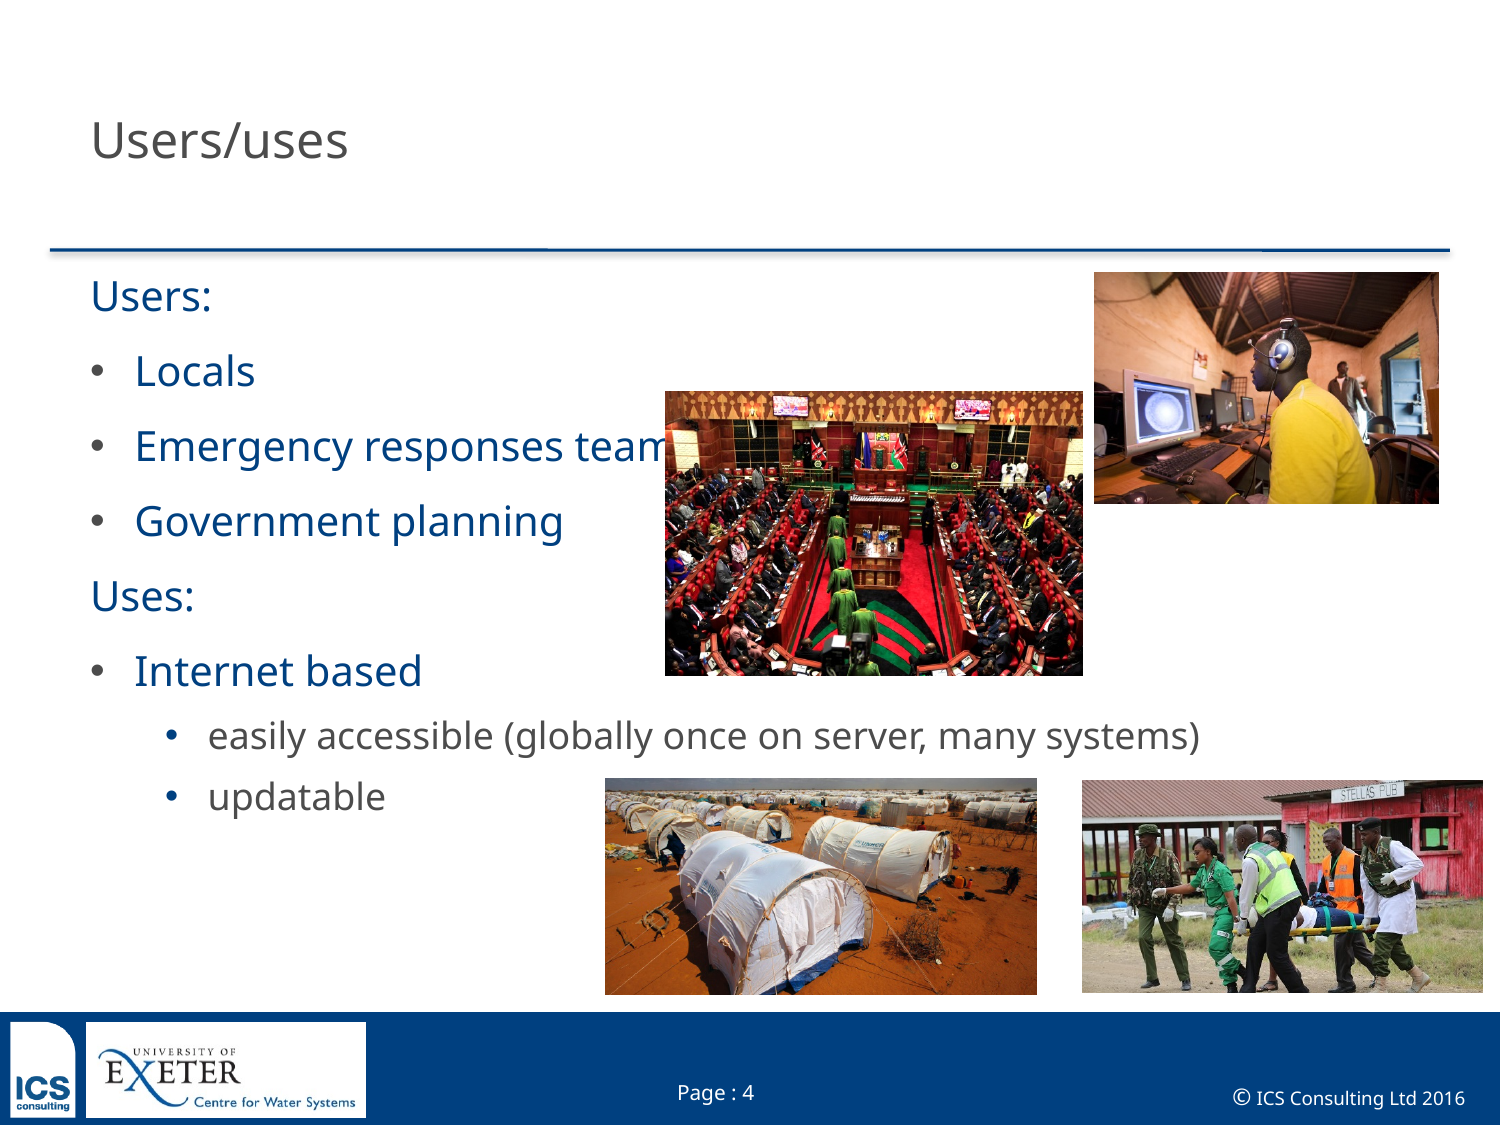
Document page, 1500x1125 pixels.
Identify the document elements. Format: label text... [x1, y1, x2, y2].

list Users: Locals Emergency responses teams Government planning Uses: Internet based easily accessible (globally once on server, many systems) updatable [74, 262, 1426, 1006]
picture [1093, 272, 1439, 504]
picture [1082, 780, 1483, 993]
picture [665, 391, 1084, 677]
title Users/uses [74, 44, 1426, 233]
picture [86, 1022, 366, 1118]
picture [605, 778, 1037, 995]
picture [8, 1019, 77, 1120]
